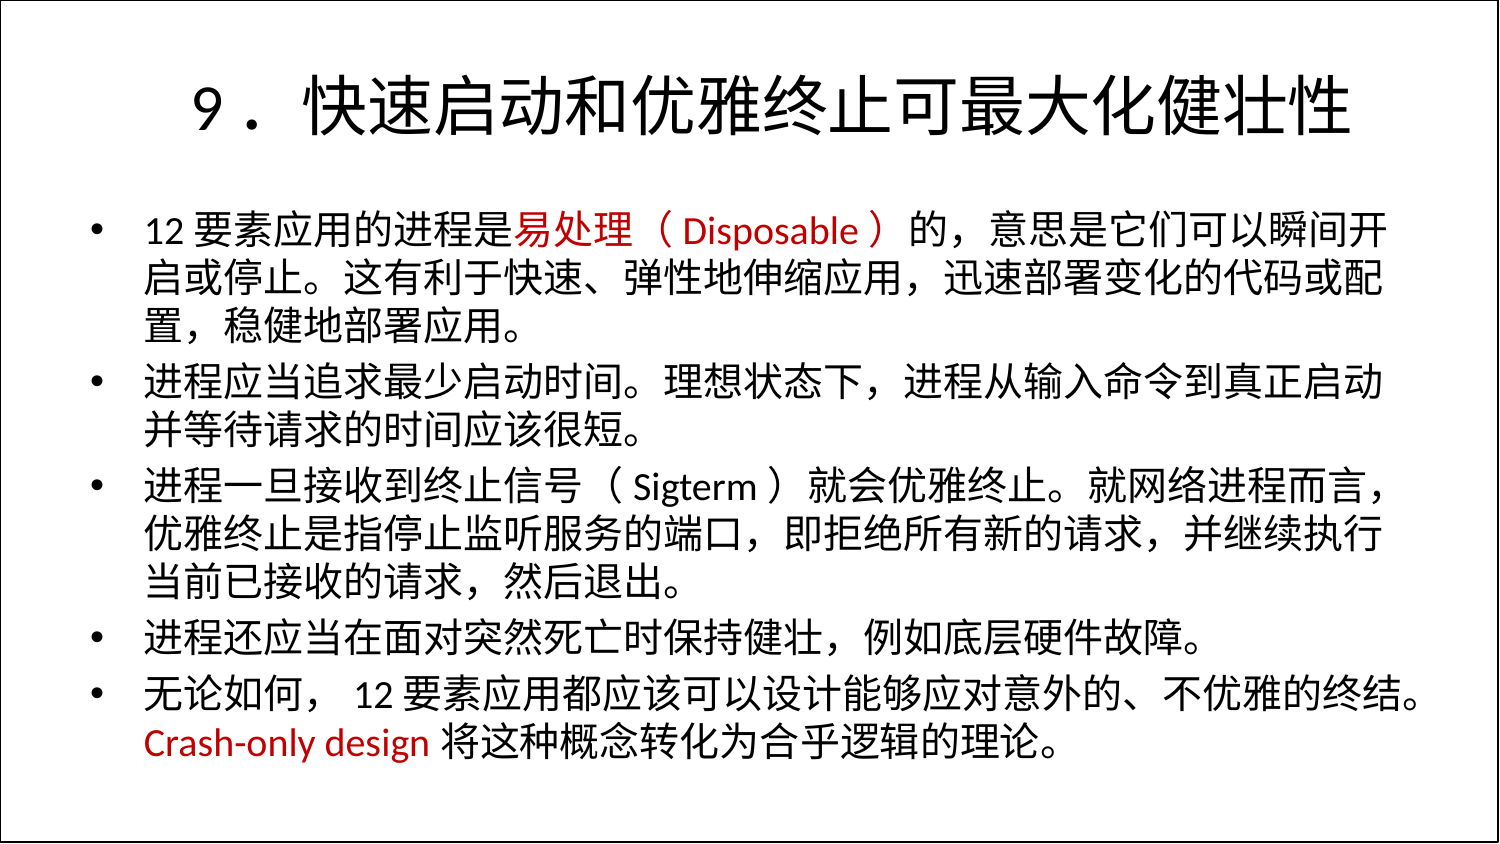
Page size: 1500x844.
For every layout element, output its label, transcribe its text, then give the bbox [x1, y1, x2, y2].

list 12要素应用的进程是易处理（Disposable）的，意思是它们可以瞬间开启或停止。这有利于快速、弹性地伸缩应用，迅速部署变化的代码或配置，稳健地部署应用。 进程应当追求最少启动时间。理想状态下，进程从输入命令到真正启动并等待请求的时间应该很短。 进程一旦接收到终止信号（Sigterm）就会优雅终止。就网络进程而言，优雅终止是指停止监听服务的端口，即拒绝所有新的请求，并继续执行当前已接收的请求，然后退出。 进程还应当在面对突然死亡时保持健壮，例如底层硬件故障。 无论如何，12要素应用都应该可以设计能够应对意外的、不优雅的终结。Crash-only design将这种概念转化为合乎逻辑的理论。 [75, 196, 1425, 777]
title 9．快速启动和优雅终止可最大化健壮性 [75, 33, 1470, 175]
